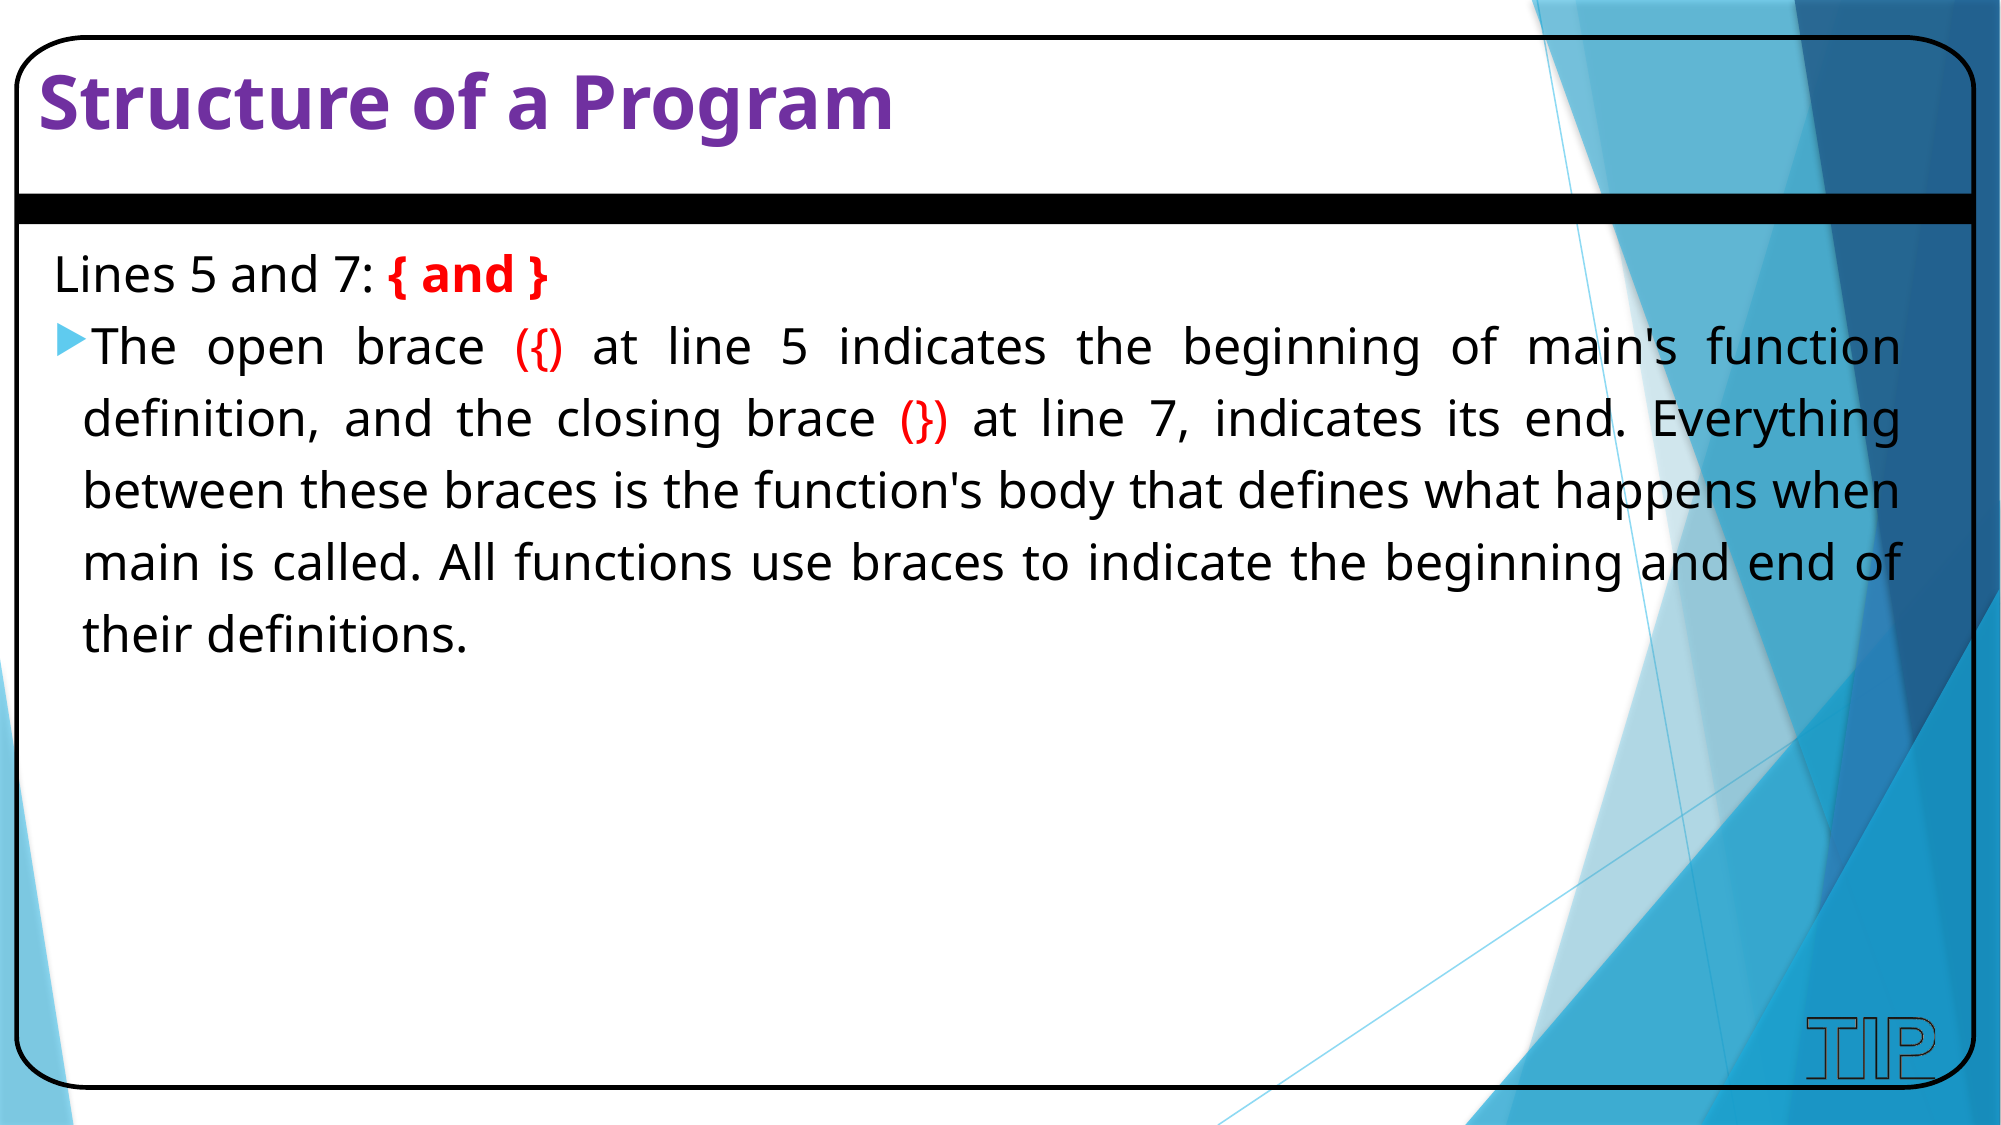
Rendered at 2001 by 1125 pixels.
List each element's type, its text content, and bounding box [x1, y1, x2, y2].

picture [1806, 1017, 1936, 1088]
title Structure of a Program [23, 46, 1874, 172]
list Lines 5 and 7: { and } The open brace ({) at line 5 indicates the beginning of main's function definition, and the closing brace (}) at line 7, indicates its end. Everything between these braces is the function's body that defines what happens when main is called. All functions use braces to indicate the beginning and end of their definitions. [38, 223, 1919, 1066]
